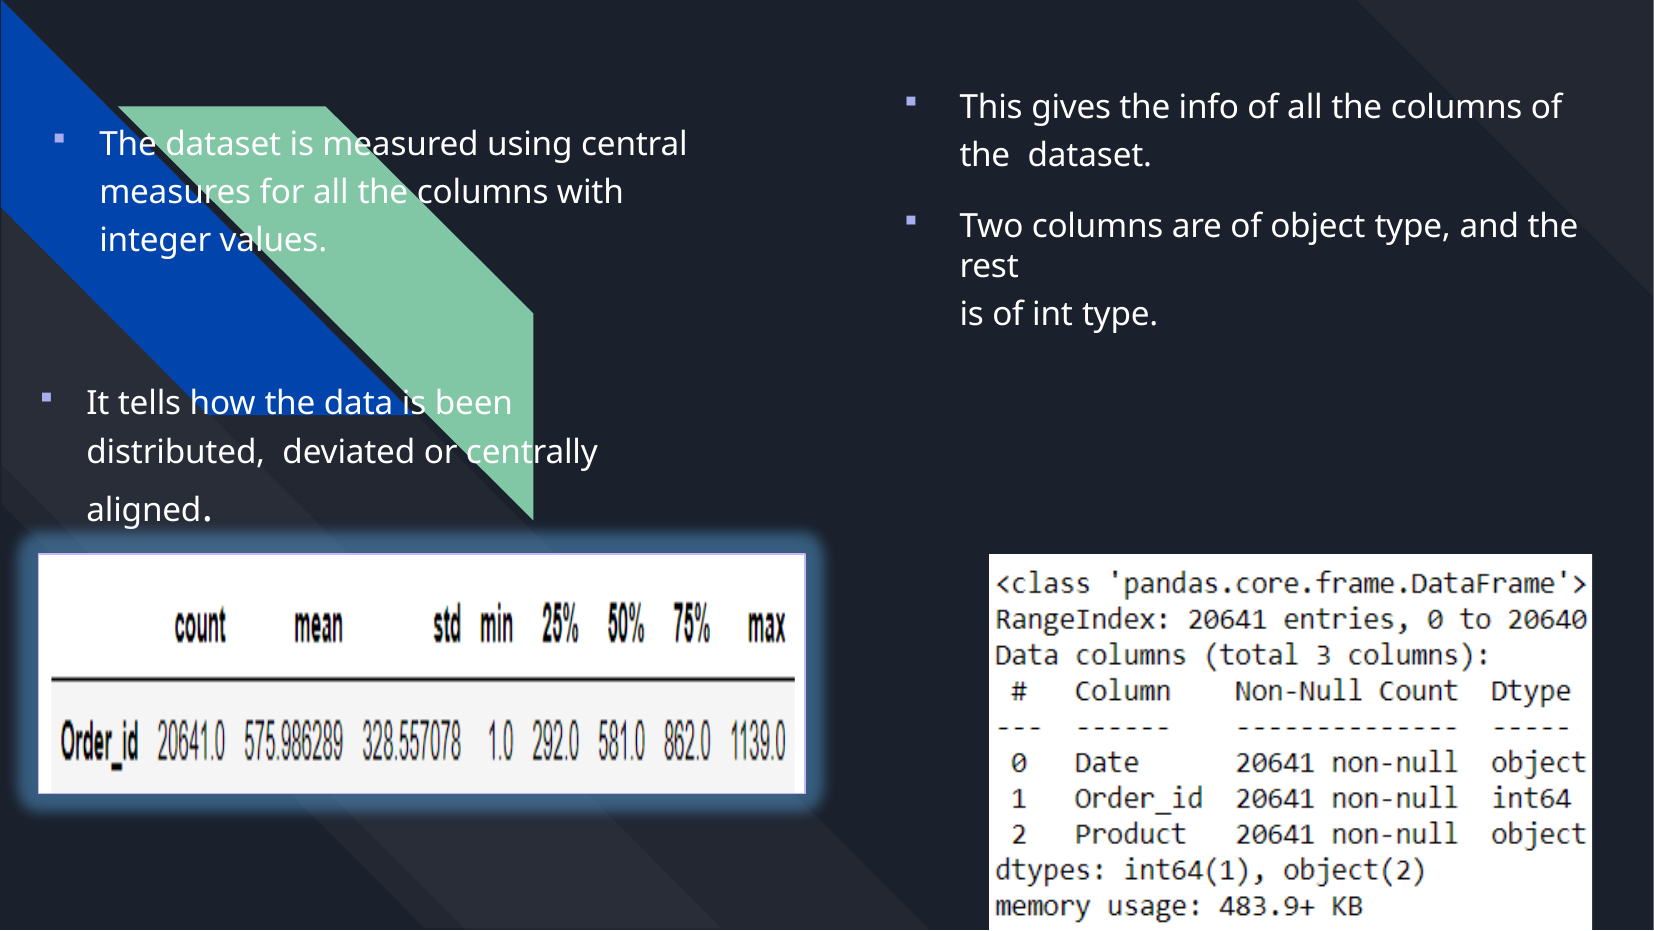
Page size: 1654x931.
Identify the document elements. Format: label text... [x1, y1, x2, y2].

text_box Two columns are of object type, and the rest is of int type. [902, 193, 1613, 332]
text_box It tells how the data is been distributed, deviated or centrally aligned. [37, 303, 638, 514]
text_box [989, 554, 1593, 931]
text_box The dataset is measured using central measures for all the columns with integer values. [50, 112, 713, 259]
text_box This gives the info of all the columns of the dataset. [902, 75, 1595, 173]
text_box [0, 515, 843, 831]
